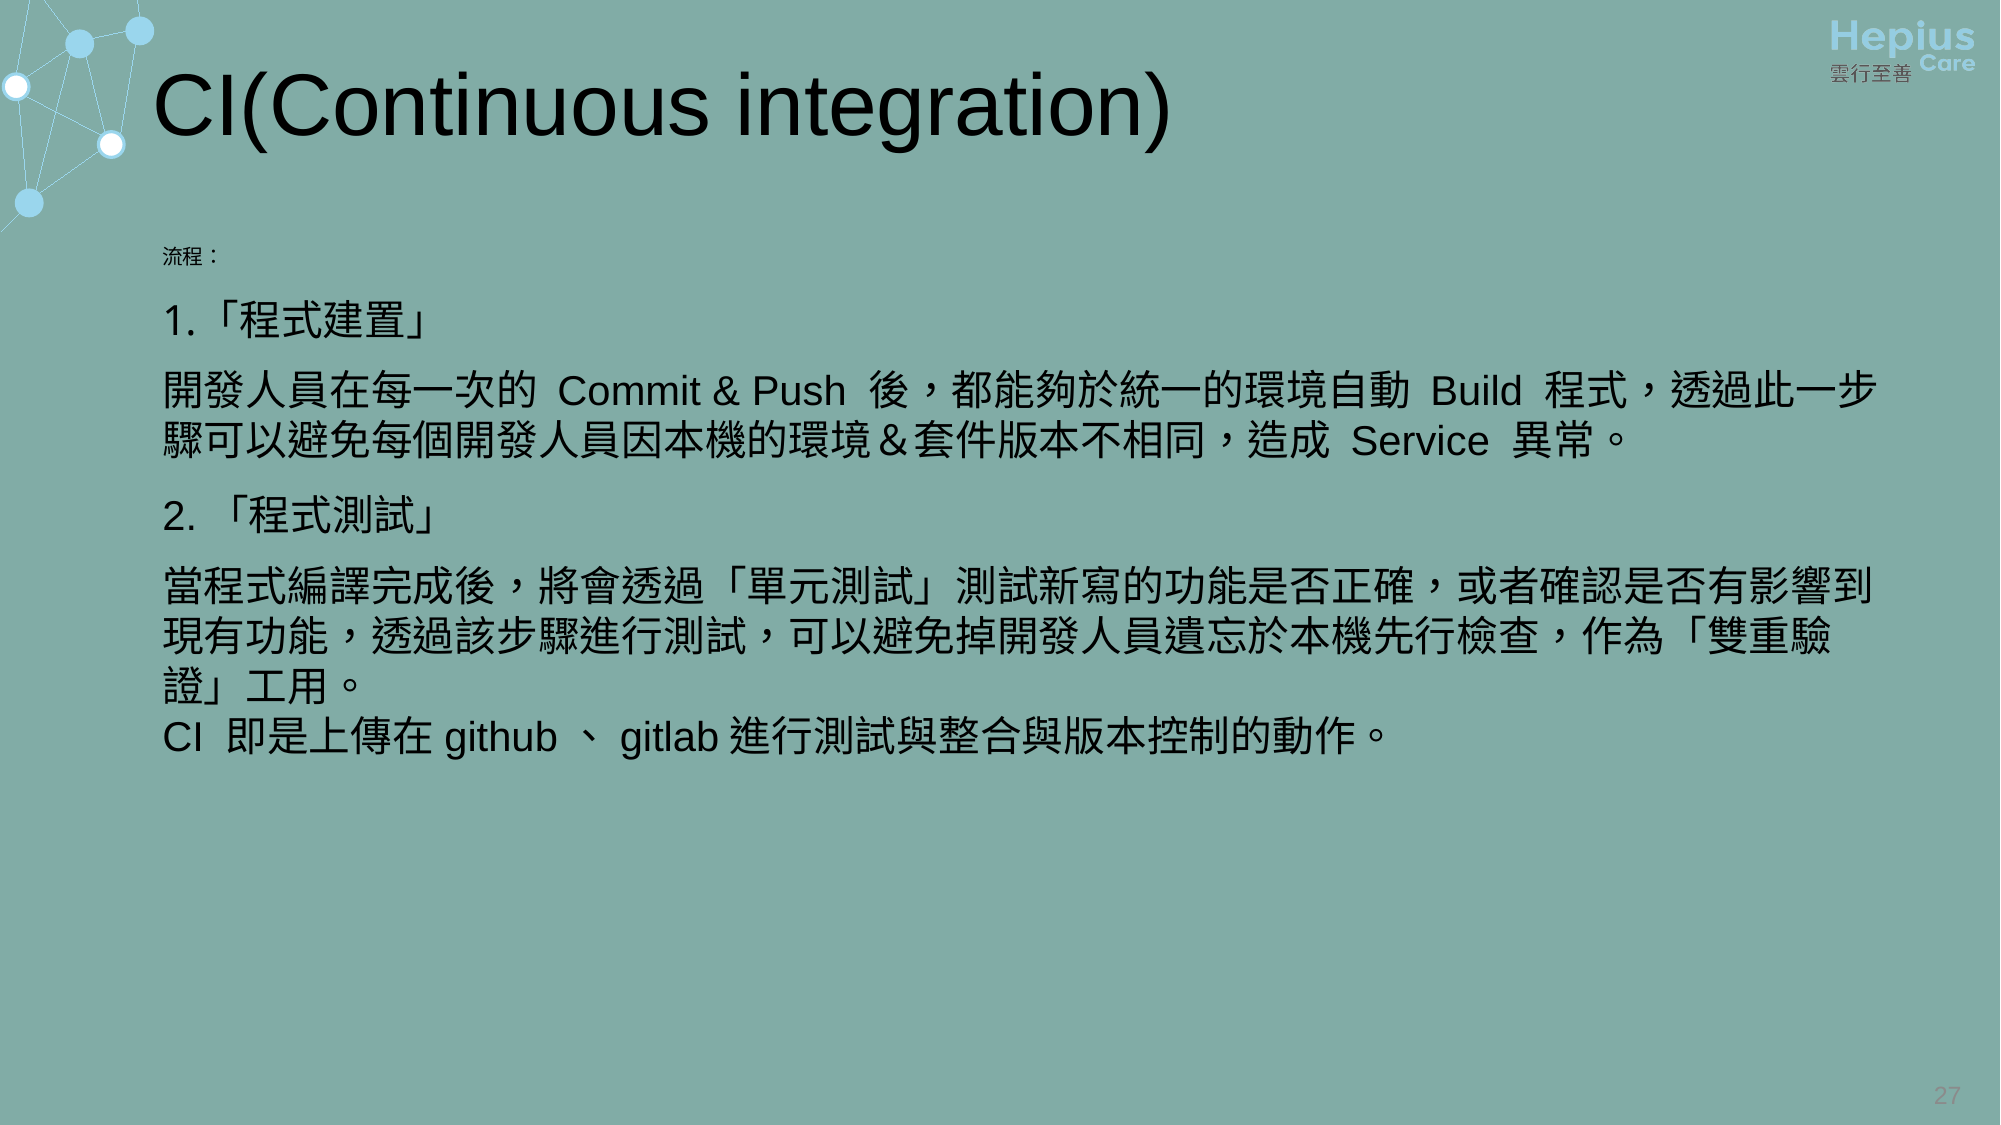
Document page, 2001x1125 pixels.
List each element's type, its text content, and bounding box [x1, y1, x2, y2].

title CI(Continuous integration) [137, 99, 1863, 221]
slide_number 27 [1527, 1065, 1977, 1125]
picture [1828, 0, 1977, 104]
text_box 流程： 「程式建置」 開發人員在每一次的 Commit & Push 後，都能夠於統一的環境自動 Build 程式，透過此一步驟可以避免每個開發人員因本機的環境＆套件版本不相同，造成 Service 異常。 2.「程式測試」 當程式編譯完成後，將會透過「單元測試」測試新寫的功能是否正確，或者確認是否有影響到現有功能，透過該步驟進行測試，可以避免掉開發人員遺忘於本機先行檢查，作為「雙重驗證」工用。 CI 即是上傳在github、gitlab進行測試與整合與版本控制的動作。 [147, 236, 1920, 1019]
